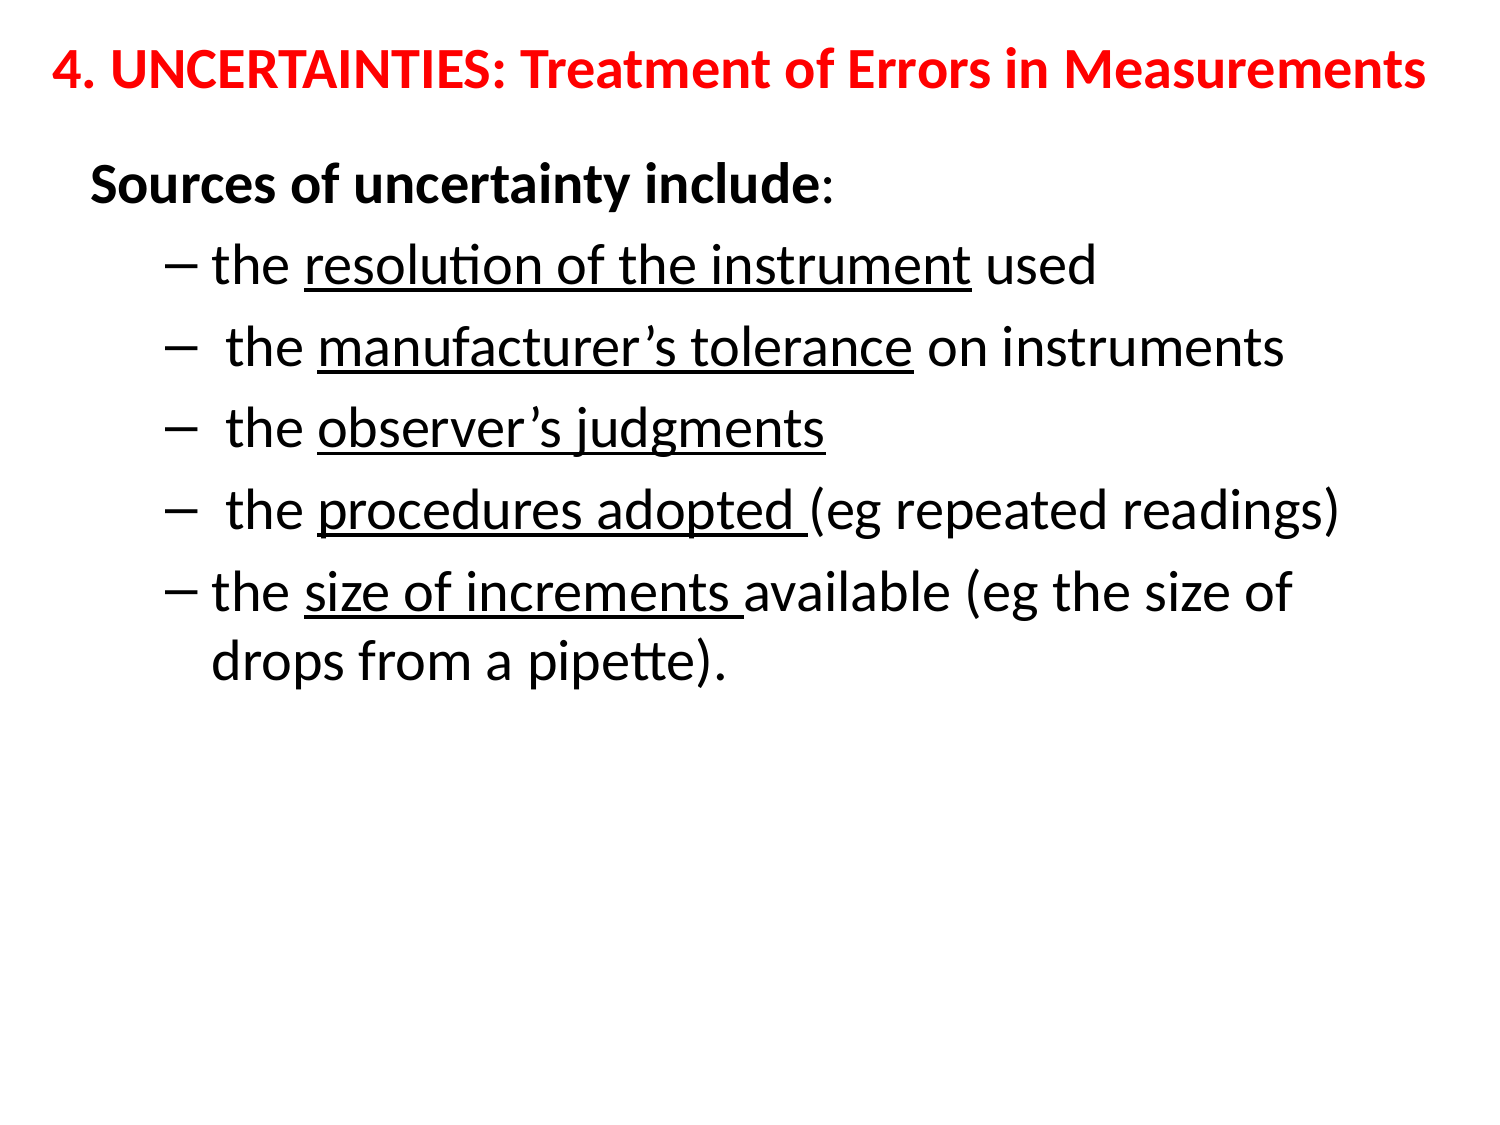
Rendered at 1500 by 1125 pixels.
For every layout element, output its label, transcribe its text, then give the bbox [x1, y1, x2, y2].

title 4. UNCERTAINTIES: Treatment of Errors in Measurements [37, 12, 1463, 118]
list Sources of uncertainty include: the resolution of the instrument used the manufacturer’s tolerance on instruments the observer’s judgments the procedures adopted (eg repeated readings) the size of increments available (eg the size of drops from a pipette). [75, 137, 1425, 1005]
